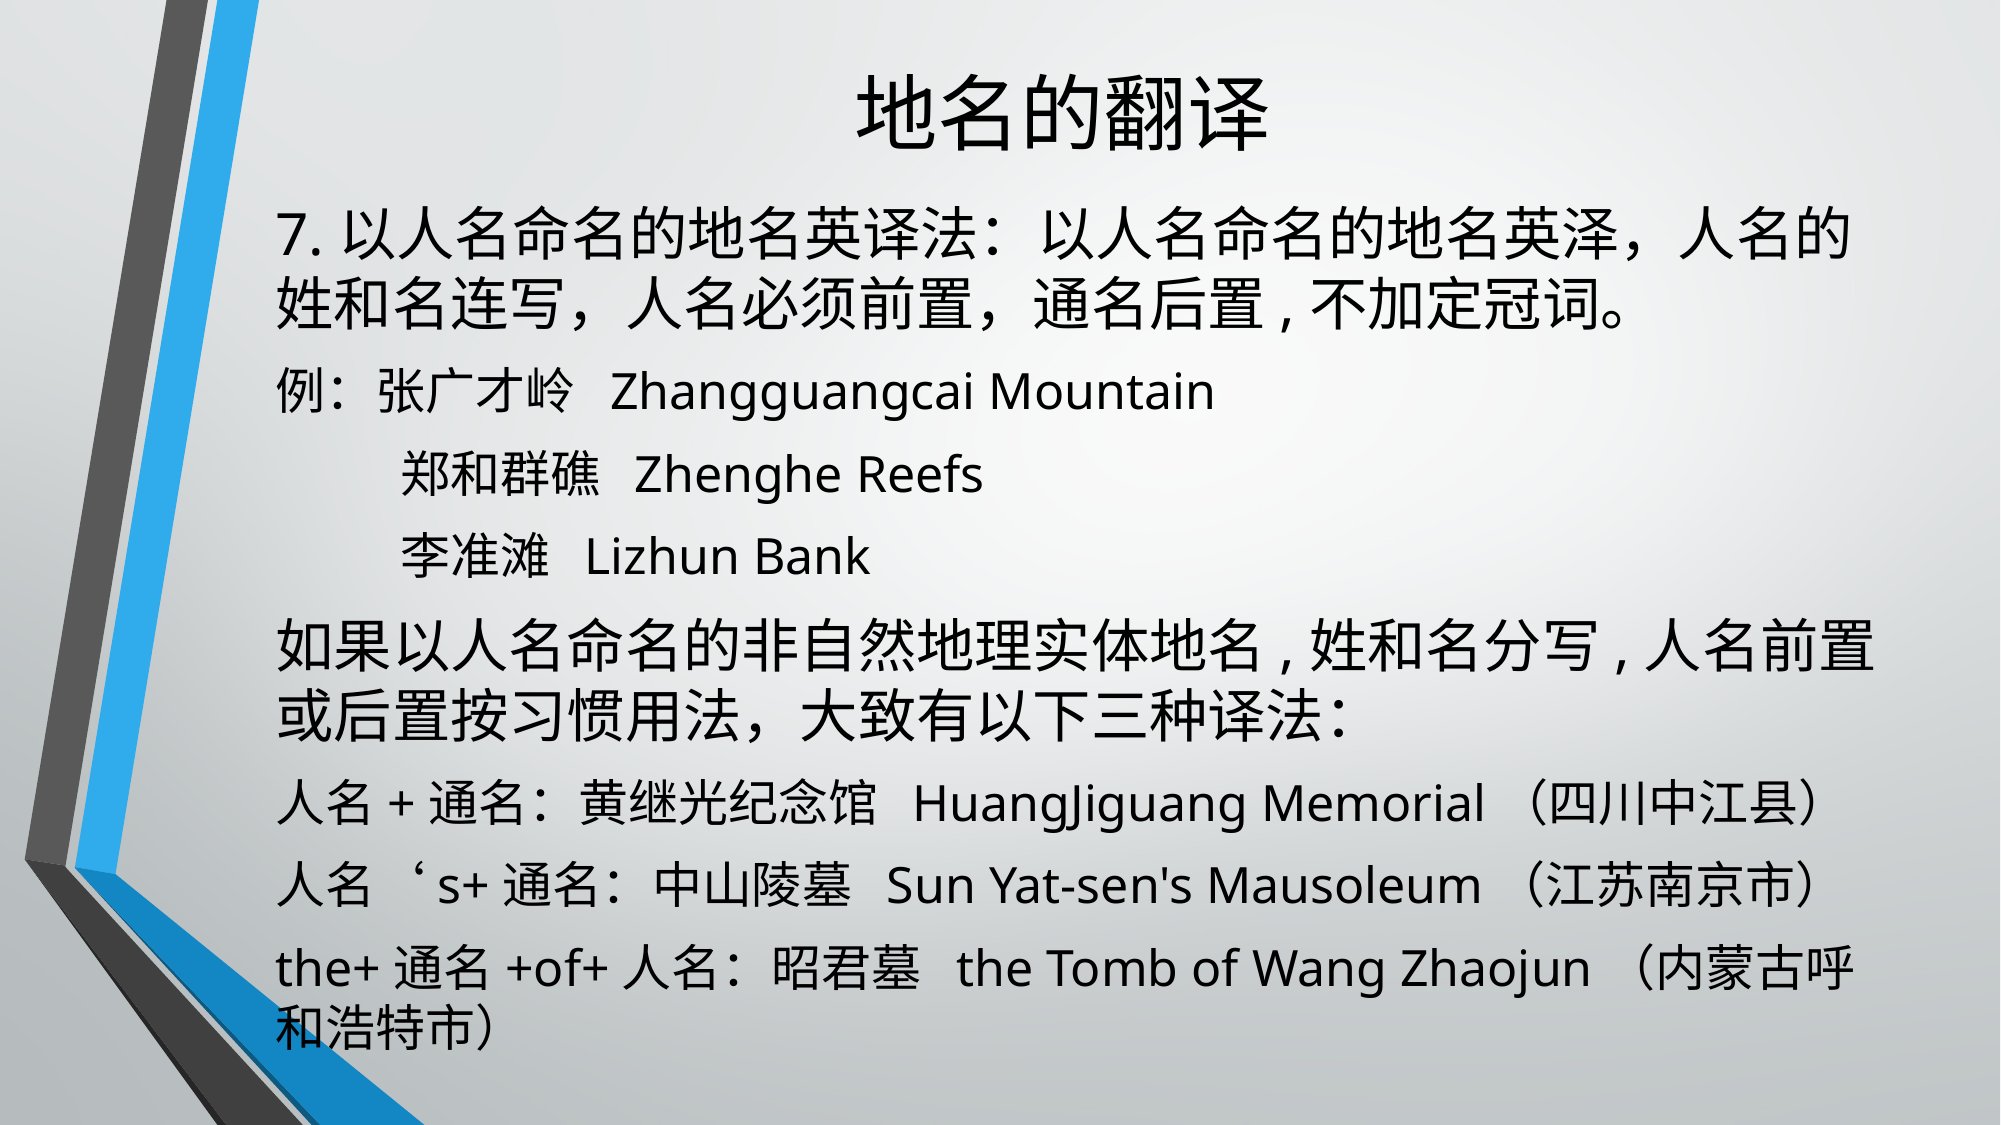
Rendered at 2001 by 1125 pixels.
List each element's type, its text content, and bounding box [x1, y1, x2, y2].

list 7.以人名命名的地名英译法：以人名命名的地名英泽，人名的姓和名连写，人名必须前置，通名后置,不加定冠词。 例：张广才岭 Zhangguangcai Mountain 郑和群礁 Zhenghe Reefs 李准滩 Lizhun Bank 如果以人名命名的非自然地理实体地名,姓和名分写,人名前置或后置按习惯用法，大致有以下三种译法： 人名+通名：黄继光纪念馆 HuangJiguang Memorial（四川中江县） 人名‘s+通名：中山陵墓 Sun Yat-sen's Mausoleum（江苏南京市） the+通名+of+人名：昭君墓 the Tomb of Wang Zhaojun（内蒙古呼和浩特市） [260, 165, 1905, 1125]
title 地名的翻译 [240, 0, 1885, 255]
